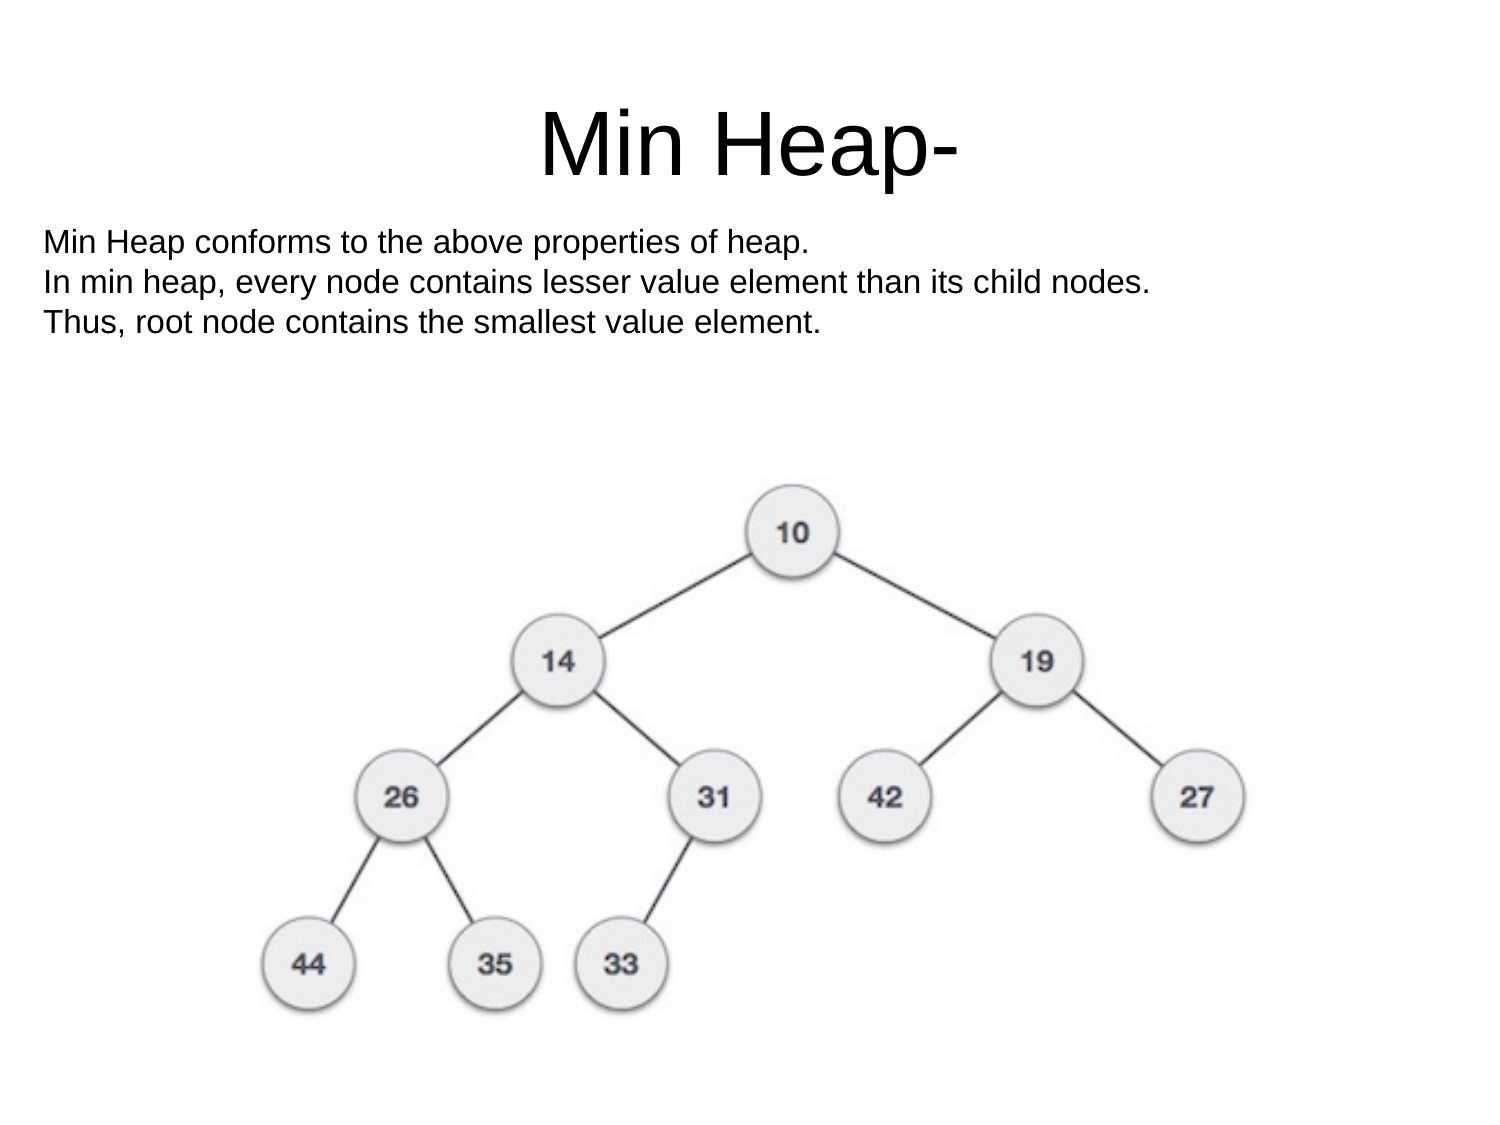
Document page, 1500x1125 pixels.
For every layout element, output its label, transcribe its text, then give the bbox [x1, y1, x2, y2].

text_box Min Heap conforms to the above properties of heap. In min heap, every node contains lesser value element than its child nodes. Thus, root node contains the smallest value element. [28, 212, 1445, 581]
picture [243, 476, 1359, 1025]
title Min Heap- [75, 45, 1425, 212]
